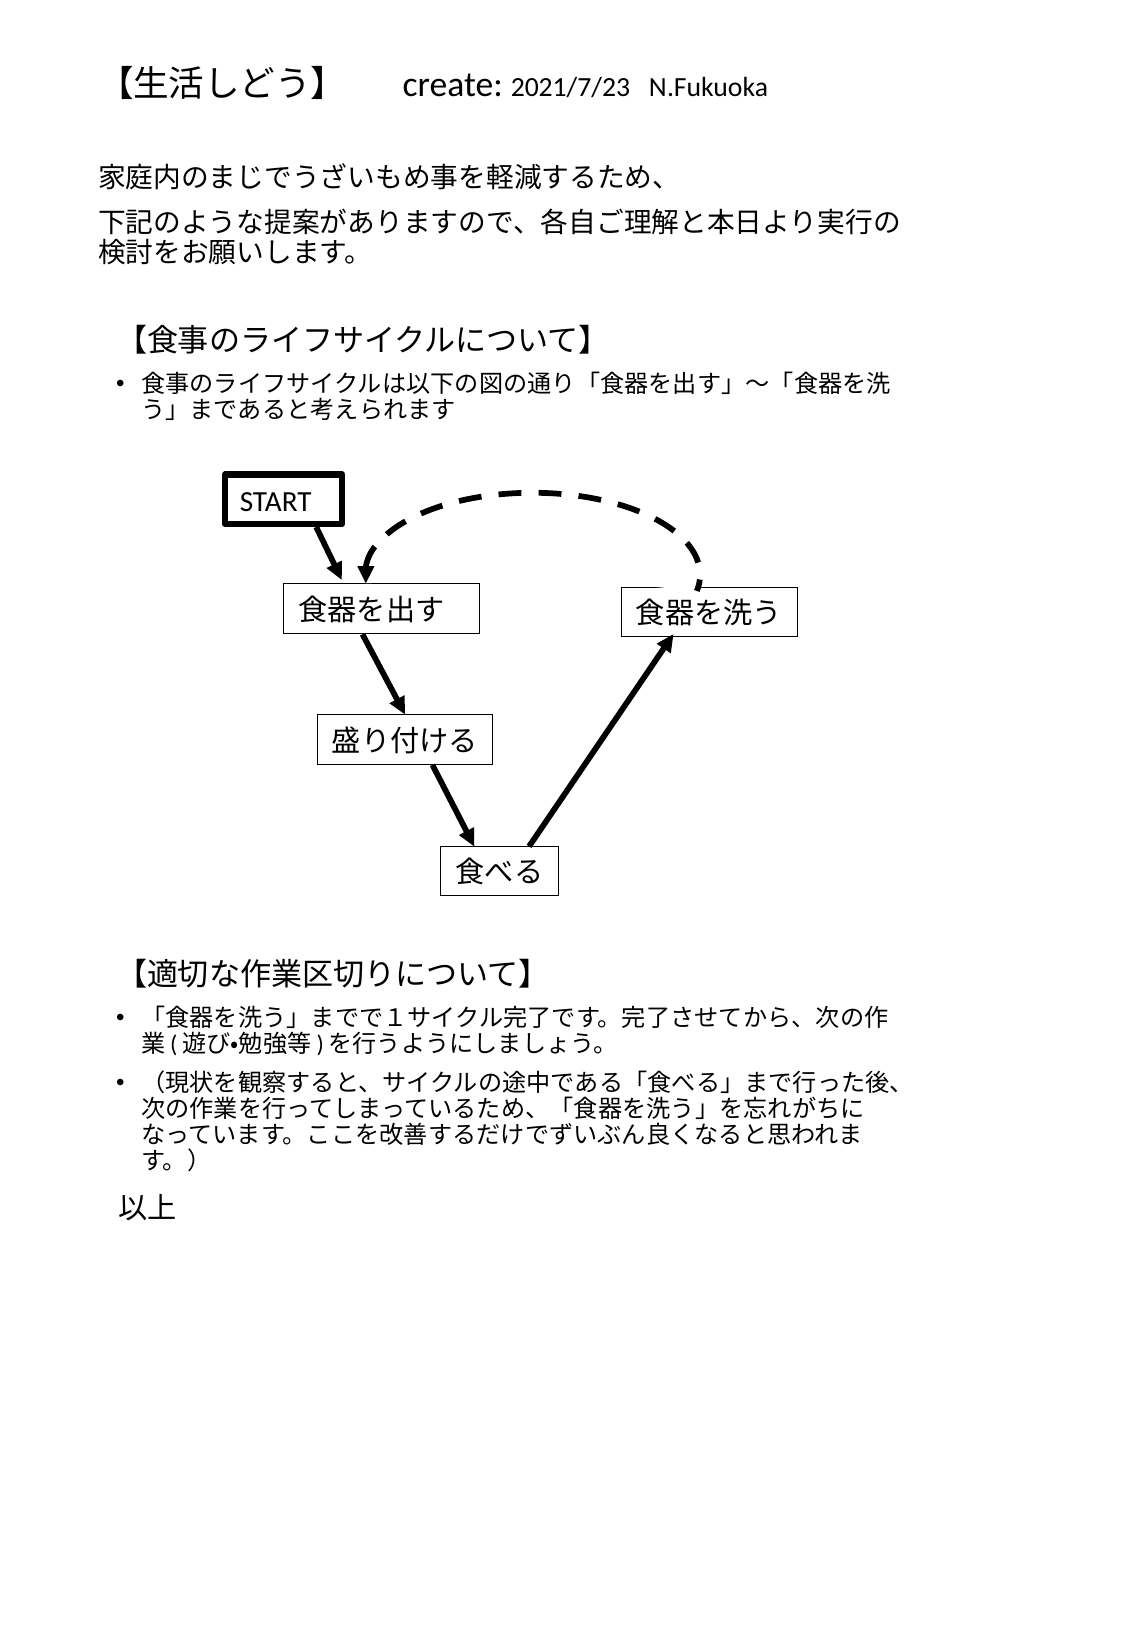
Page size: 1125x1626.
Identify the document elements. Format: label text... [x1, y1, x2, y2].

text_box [225, 474, 798, 897]
text_box 【生活しどう】 create: 2021/7/23 N.Fukuoka 家庭内のまじでうざいもめ事を軽減するため、 下記のような提案がありますので、各自ご理解と本日より実行の検討をお願いします。 [83, 58, 931, 277]
list 【食事のライフサイクルについて】 食事のライフサイクルは以下の図の通り「食器を出す」～「食器を洗う」まであると考えられます 【適切な作業区切りについて】 「食器を洗う」までで１サイクル完了です。完了させてから、次の作業(遊び・勉強等)を行うようにしましょう。 （現状を観察すると、サイクルの途中である「食べる」まで行った後、次の作業を行ってしまっているため、「食器を洗う」を忘れがちになっています。ここを改善するだけでずいぶん良くなると思われます。） [101, 317, 917, 1189]
text_box 以上 [103, 1186, 920, 1248]
